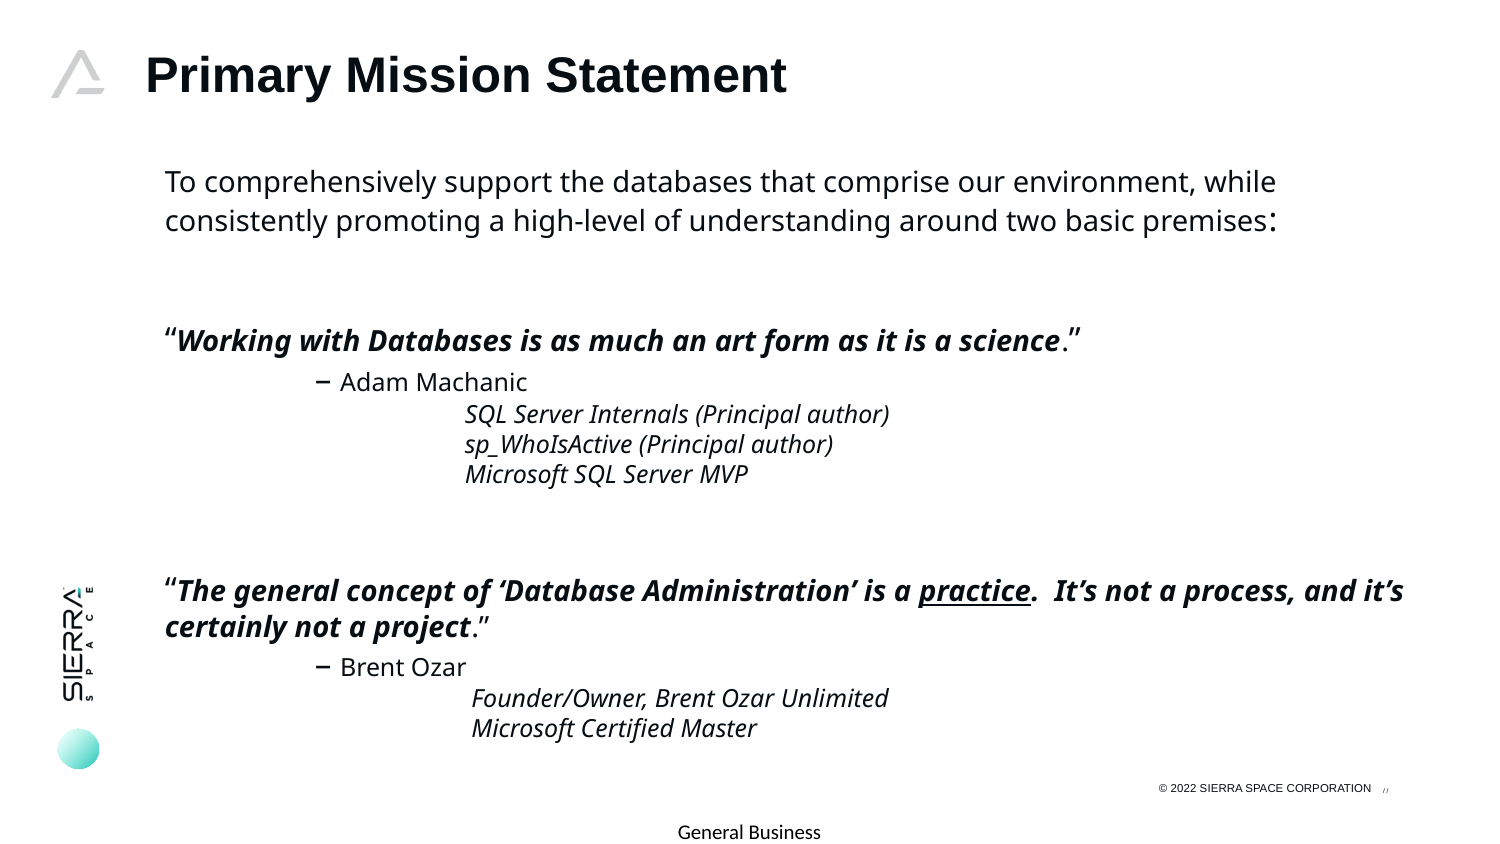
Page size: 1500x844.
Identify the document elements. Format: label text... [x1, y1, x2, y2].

text_box To comprehensively support the databases that comprise our environment, while consistently promoting a high-level of understanding around two basic premises: “Working with Databases is as much an art form as it is a science.” – Adam Machanic SQL Server Internals (Principal author) sp_WhoIsActive (Principal author) Microsoft SQL Server MVP “The general concept of ‘Database Administration’ is a practice. It’s not a process, and it’s certainly not a project.” – Brent Ozar Founder/Owner, Brent Ozar Unlimited Microsoft Certified Master [150, 156, 1436, 818]
picture [64, 587, 93, 701]
text_box Primary Mission Statement [130, 27, 1447, 106]
picture [50, 50, 105, 98]
